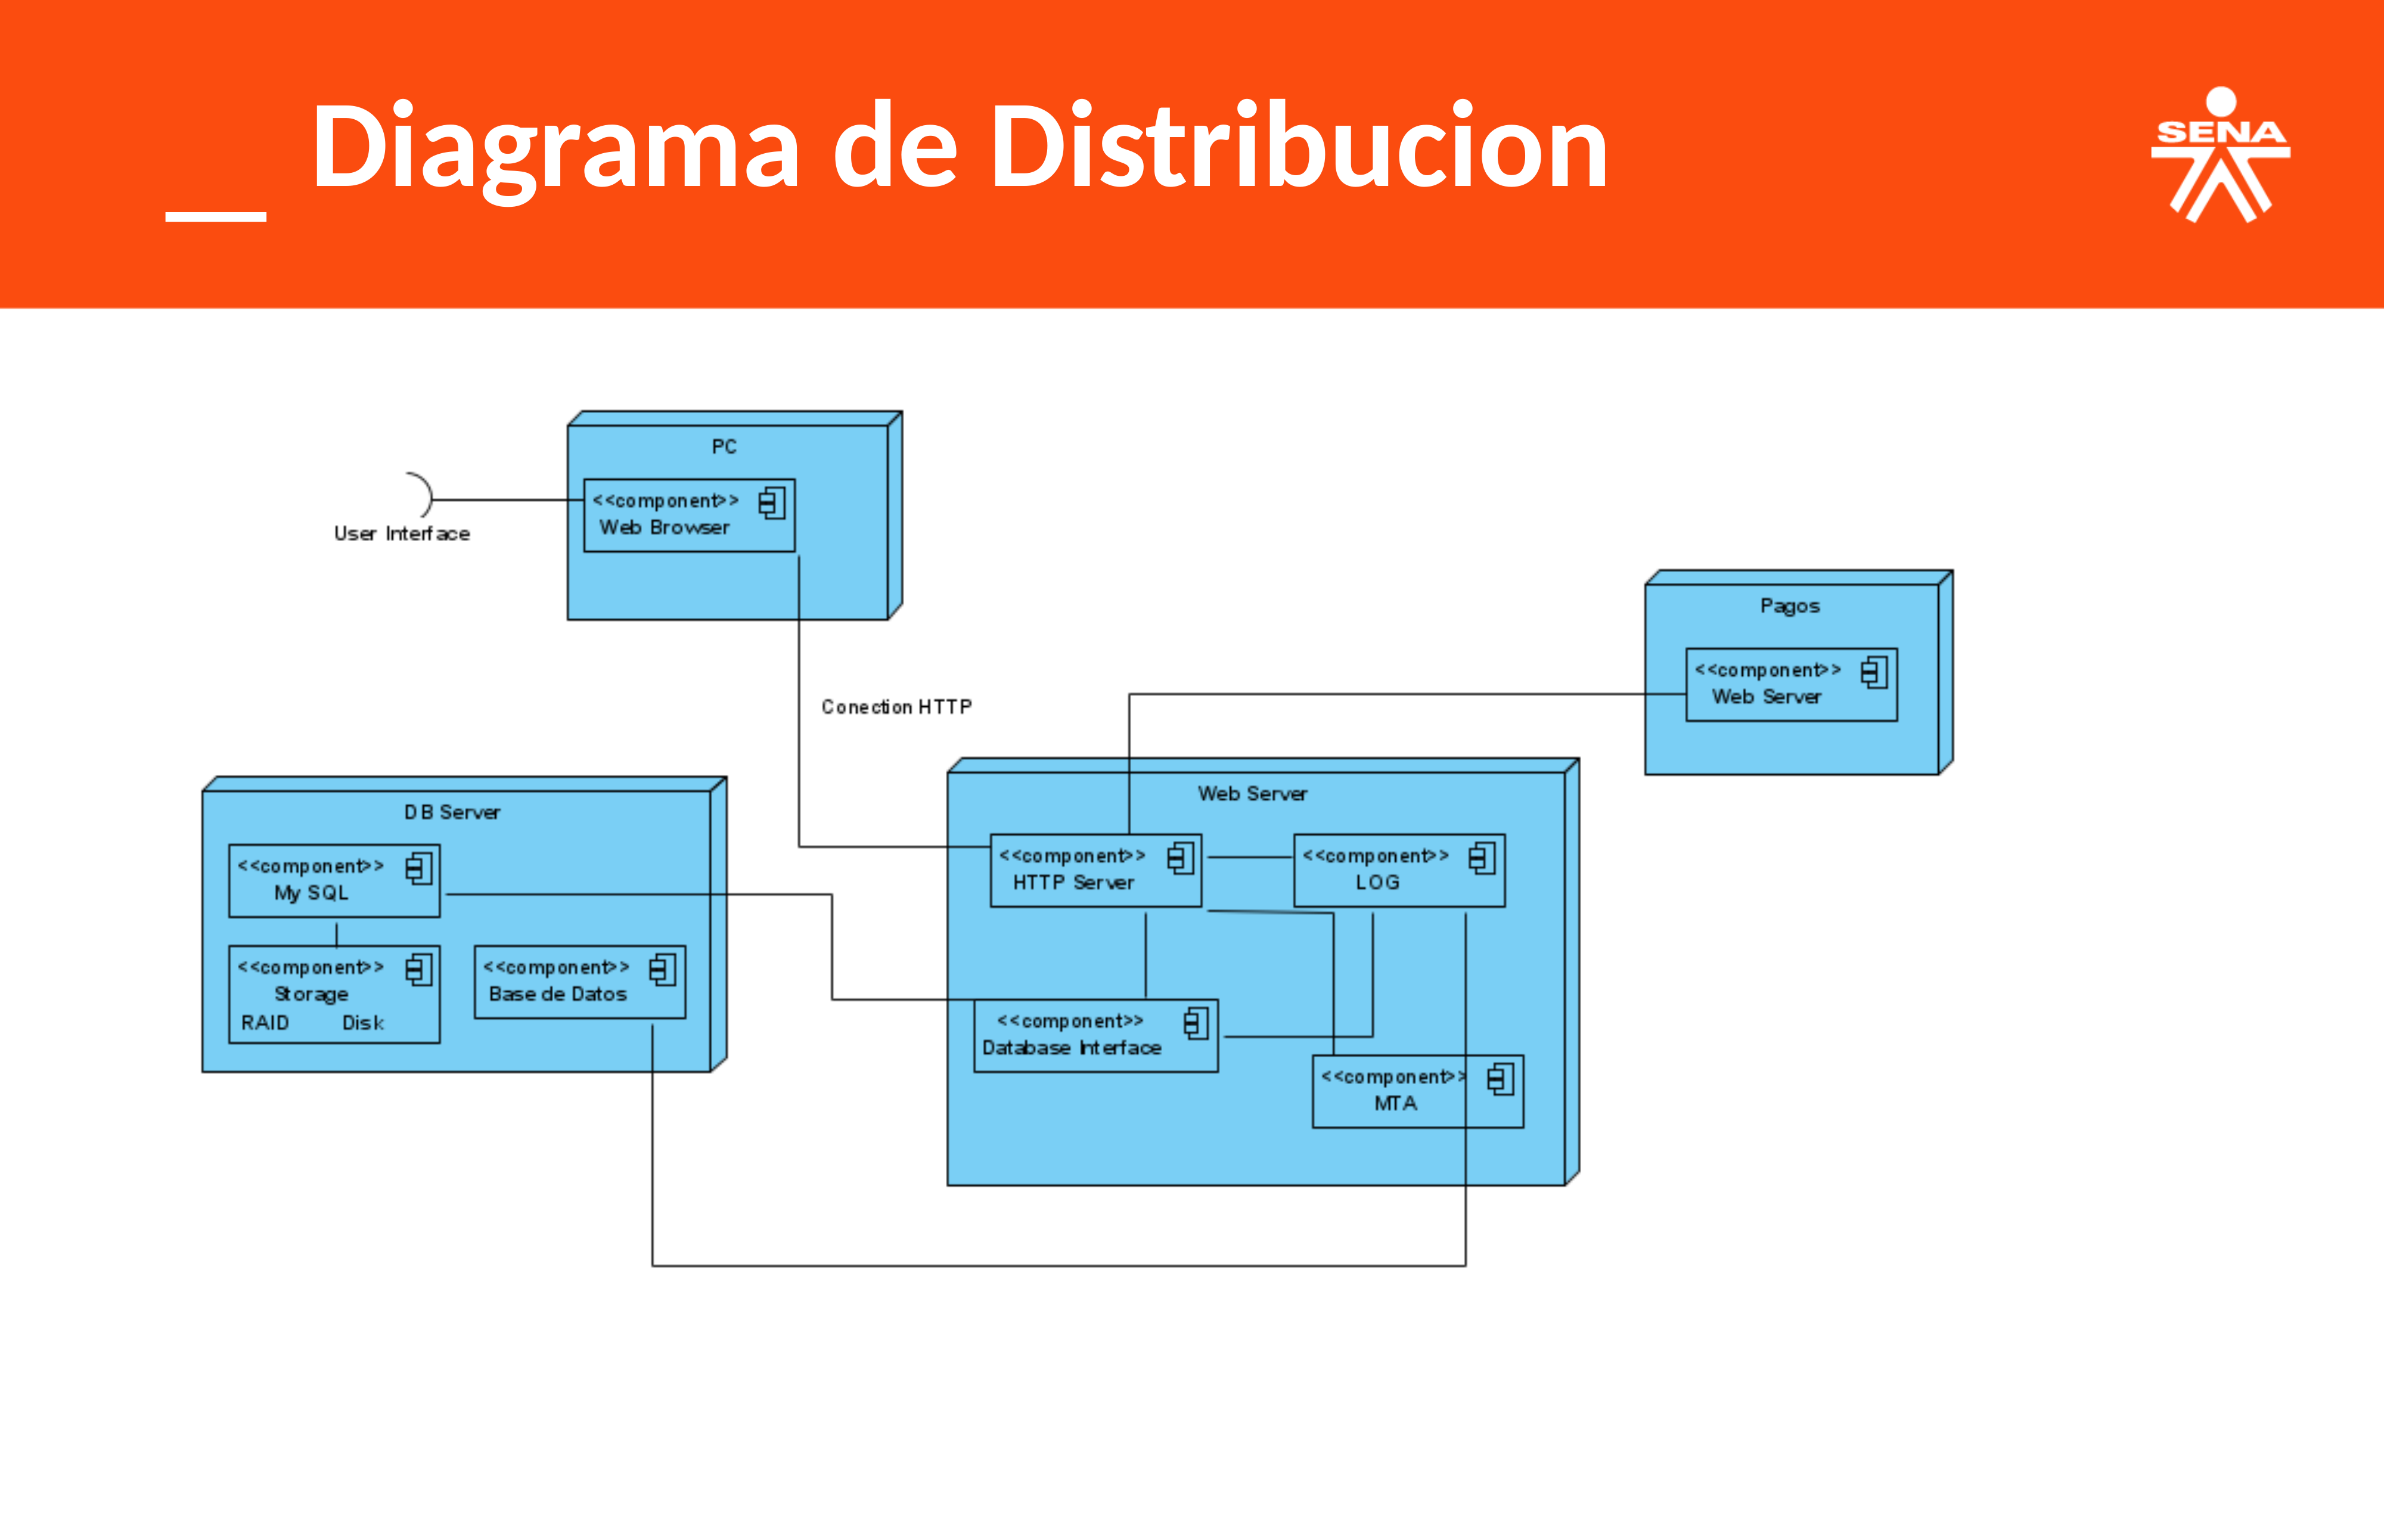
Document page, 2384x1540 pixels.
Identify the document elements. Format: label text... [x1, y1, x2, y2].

text_box Diagrama de Distribucion [0, 0, 1952, 218]
picture [0, 0, 2384, 1540]
text_box [165, 212, 267, 222]
